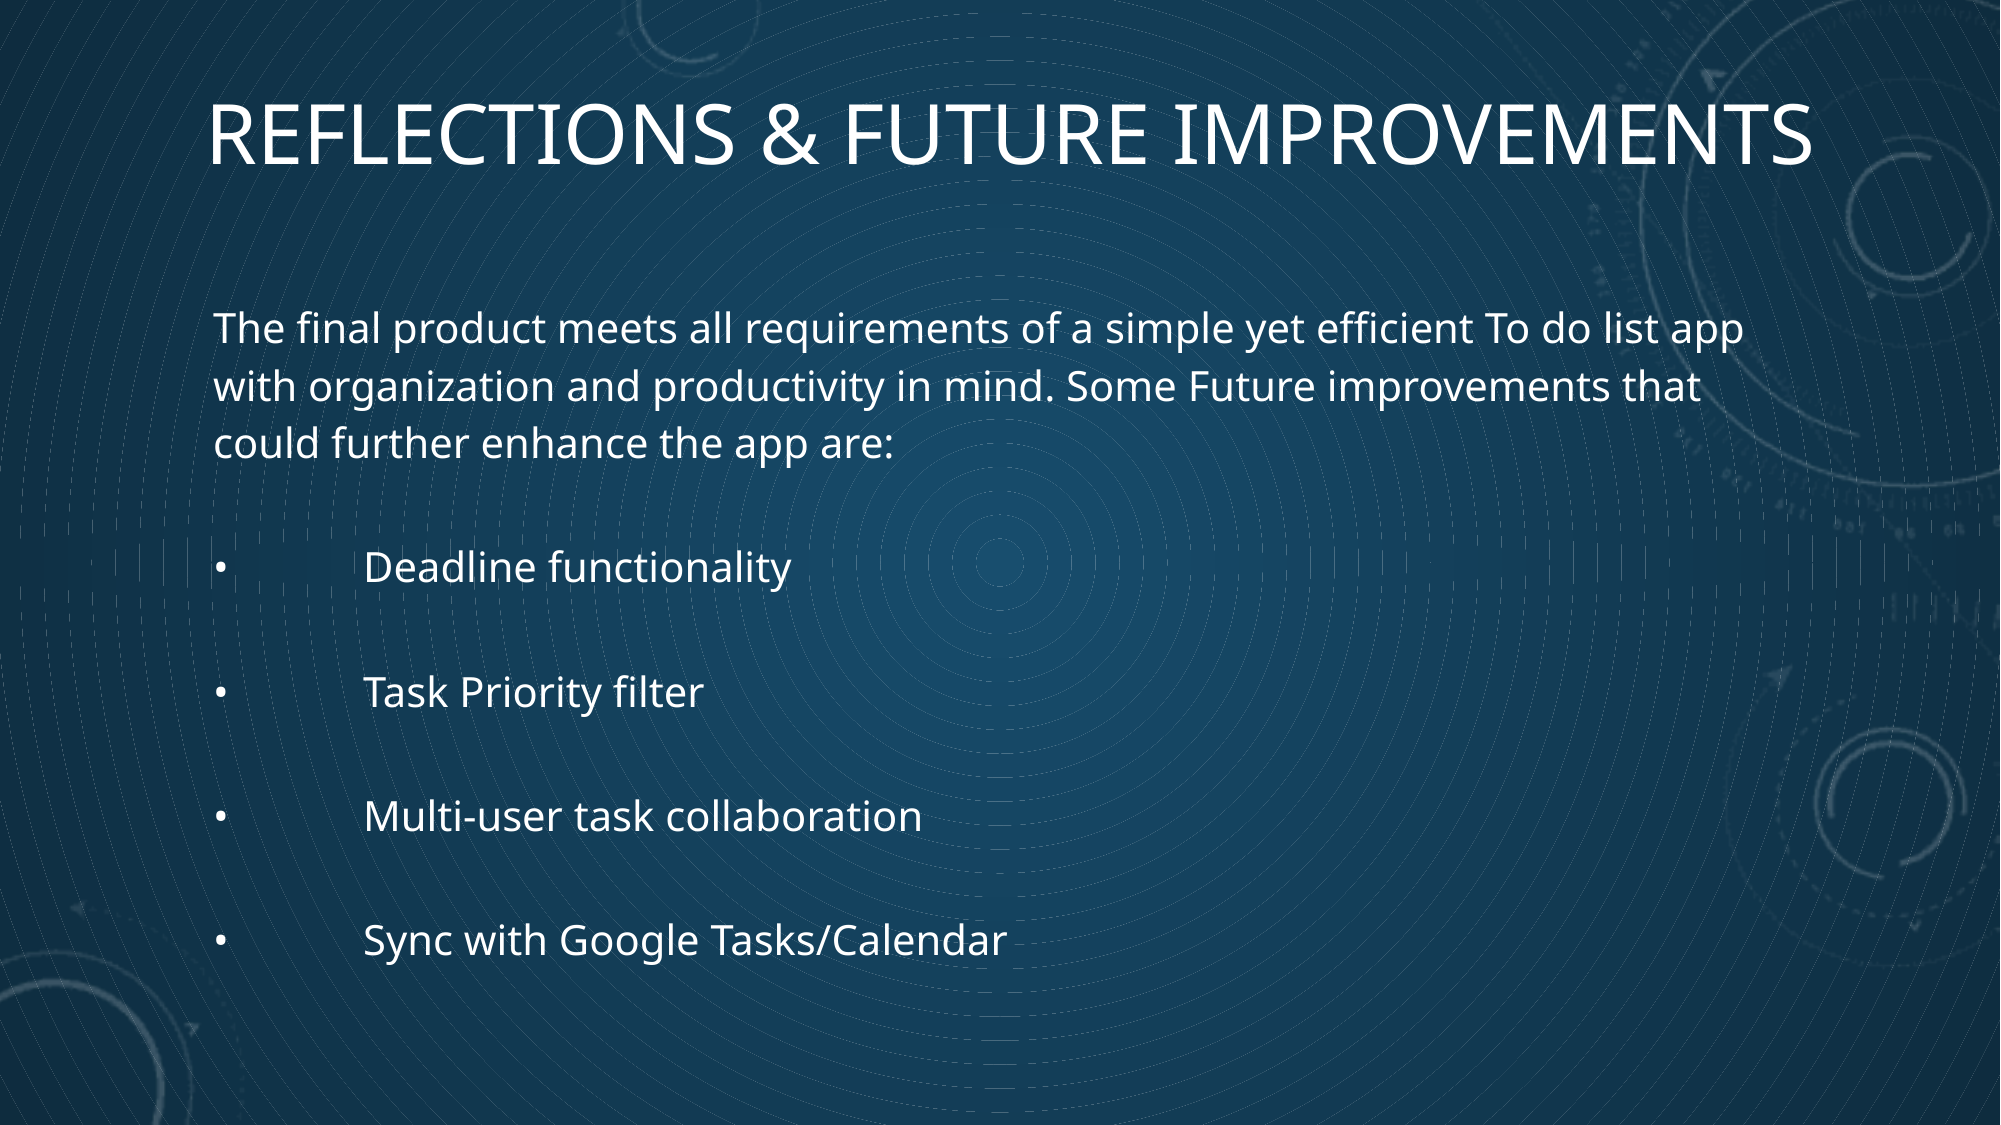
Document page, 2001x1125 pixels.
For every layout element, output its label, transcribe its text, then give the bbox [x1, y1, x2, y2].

text_box The final product meets all requirements of a simple yet efficient To do list app with organization and productivity in mind. Some Future improvements that could further enhance the app are: • Deadline functionality • Task Priority filter • Multi-user task collaboration • Sync with Google Tasks/Calendar [198, 287, 1802, 972]
picture [0, 0, 2000, 1125]
title Reflections & Future Improvements [21, 27, 2000, 235]
